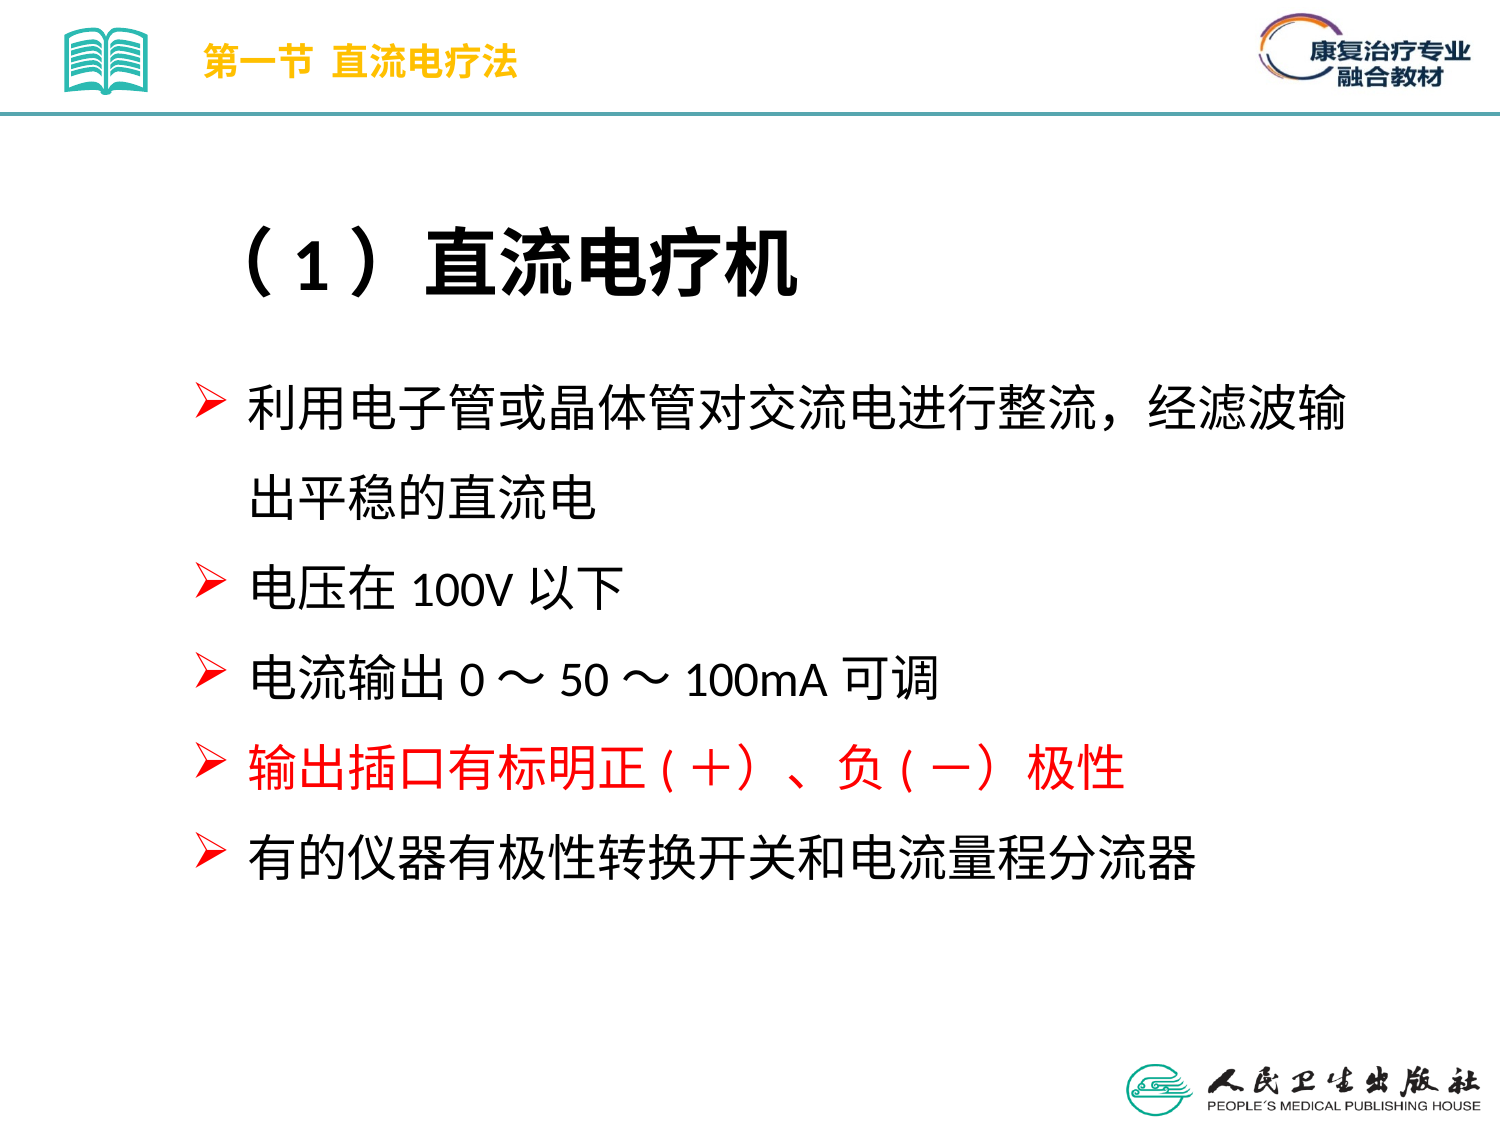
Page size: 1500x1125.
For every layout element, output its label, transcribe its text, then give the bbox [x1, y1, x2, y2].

text_box 利用电子管或晶体管对交流电进行整流，经滤波输出平稳的直流电 电压在100V以下 电流输出0～50～100mA可调 输出插口有标明正(＋）、负(－）极性 有的仪器有极性转换开关和电流量程分流器 [182, 338, 1365, 895]
picture [1104, 1054, 1500, 1125]
picture [1222, 7, 1491, 102]
text_box （1）直流电疗机 [184, 208, 1117, 313]
text_box 第一节 直流电疗法 [187, 30, 535, 91]
